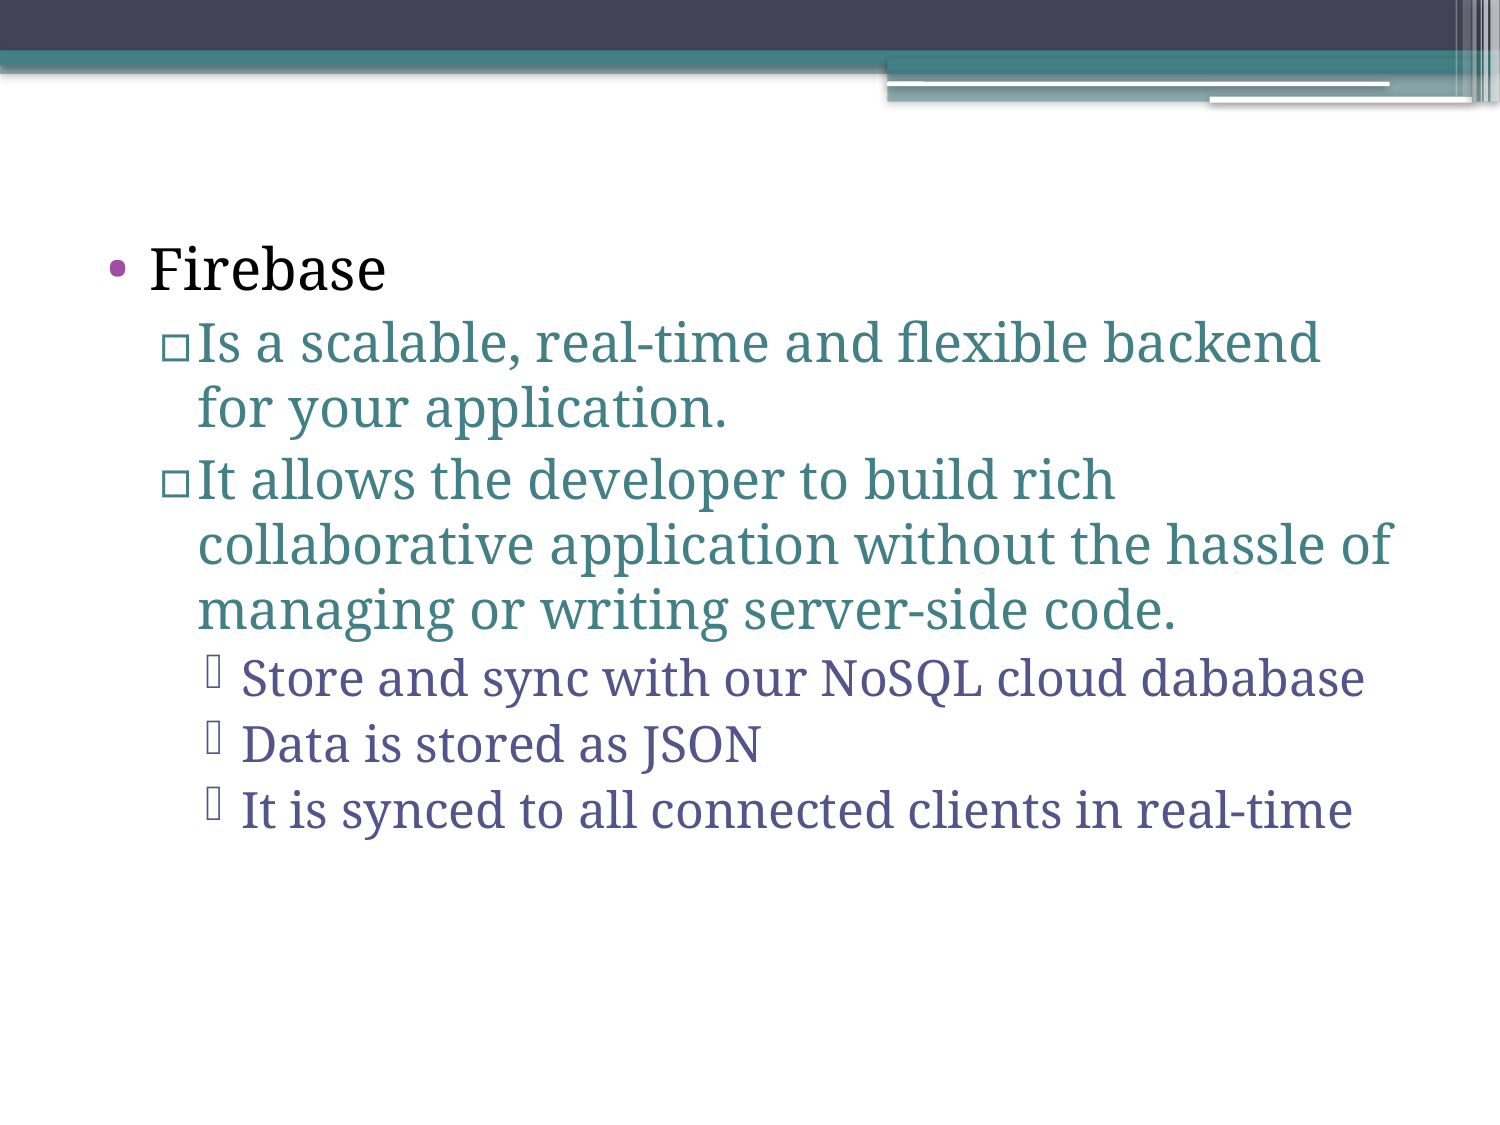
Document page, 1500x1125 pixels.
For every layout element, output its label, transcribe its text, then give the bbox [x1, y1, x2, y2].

list Firebase Is a scalable, real-time and flexible backend for your application. It allows the developer to build rich collaborative application without the hassle of managing or writing server-side code. Store and sync with our NoSQL cloud dababase Data is stored as JSON It is synced to all connected clients in real-time [75, 224, 1425, 1029]
